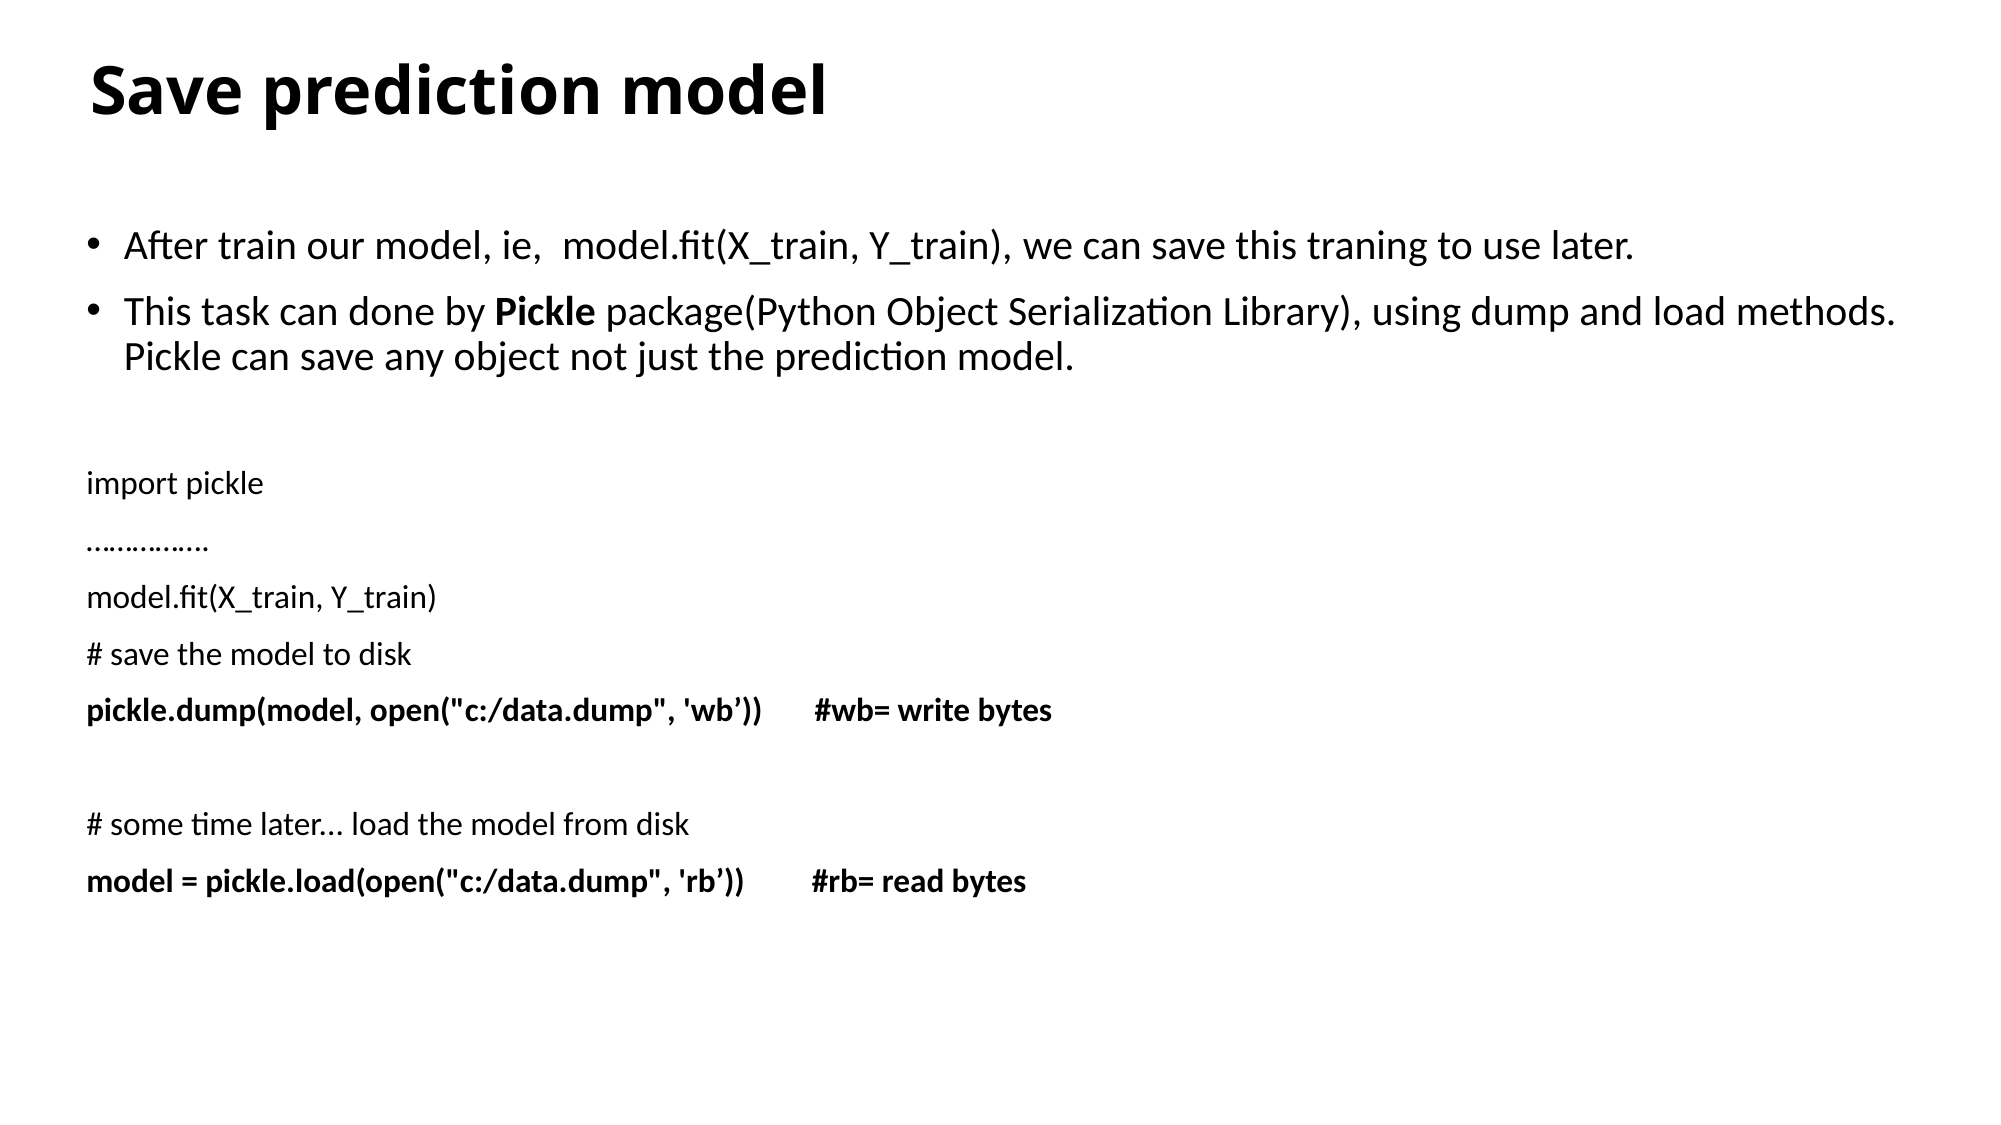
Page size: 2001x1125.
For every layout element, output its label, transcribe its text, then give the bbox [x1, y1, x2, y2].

list After train our model, ie, model.fit(X_train, Y_train), we can save this traning to use later. This task can done by Pickle package(Python Object Serialization Library), using dump and load methods. Pickle can save any object not just the prediction model. import pickle ……………. model.fit(X_train, Y_train) # save the model to disk pickle.dump(model, open("c:/data.dump", 'wb’)) #wb= write bytes # some time later... load the model from disk model = pickle.load(open("c:/data.dump", 'rb’)) #rb= read bytes [71, 216, 1924, 1070]
list Save prediction model [75, 50, 1924, 185]
